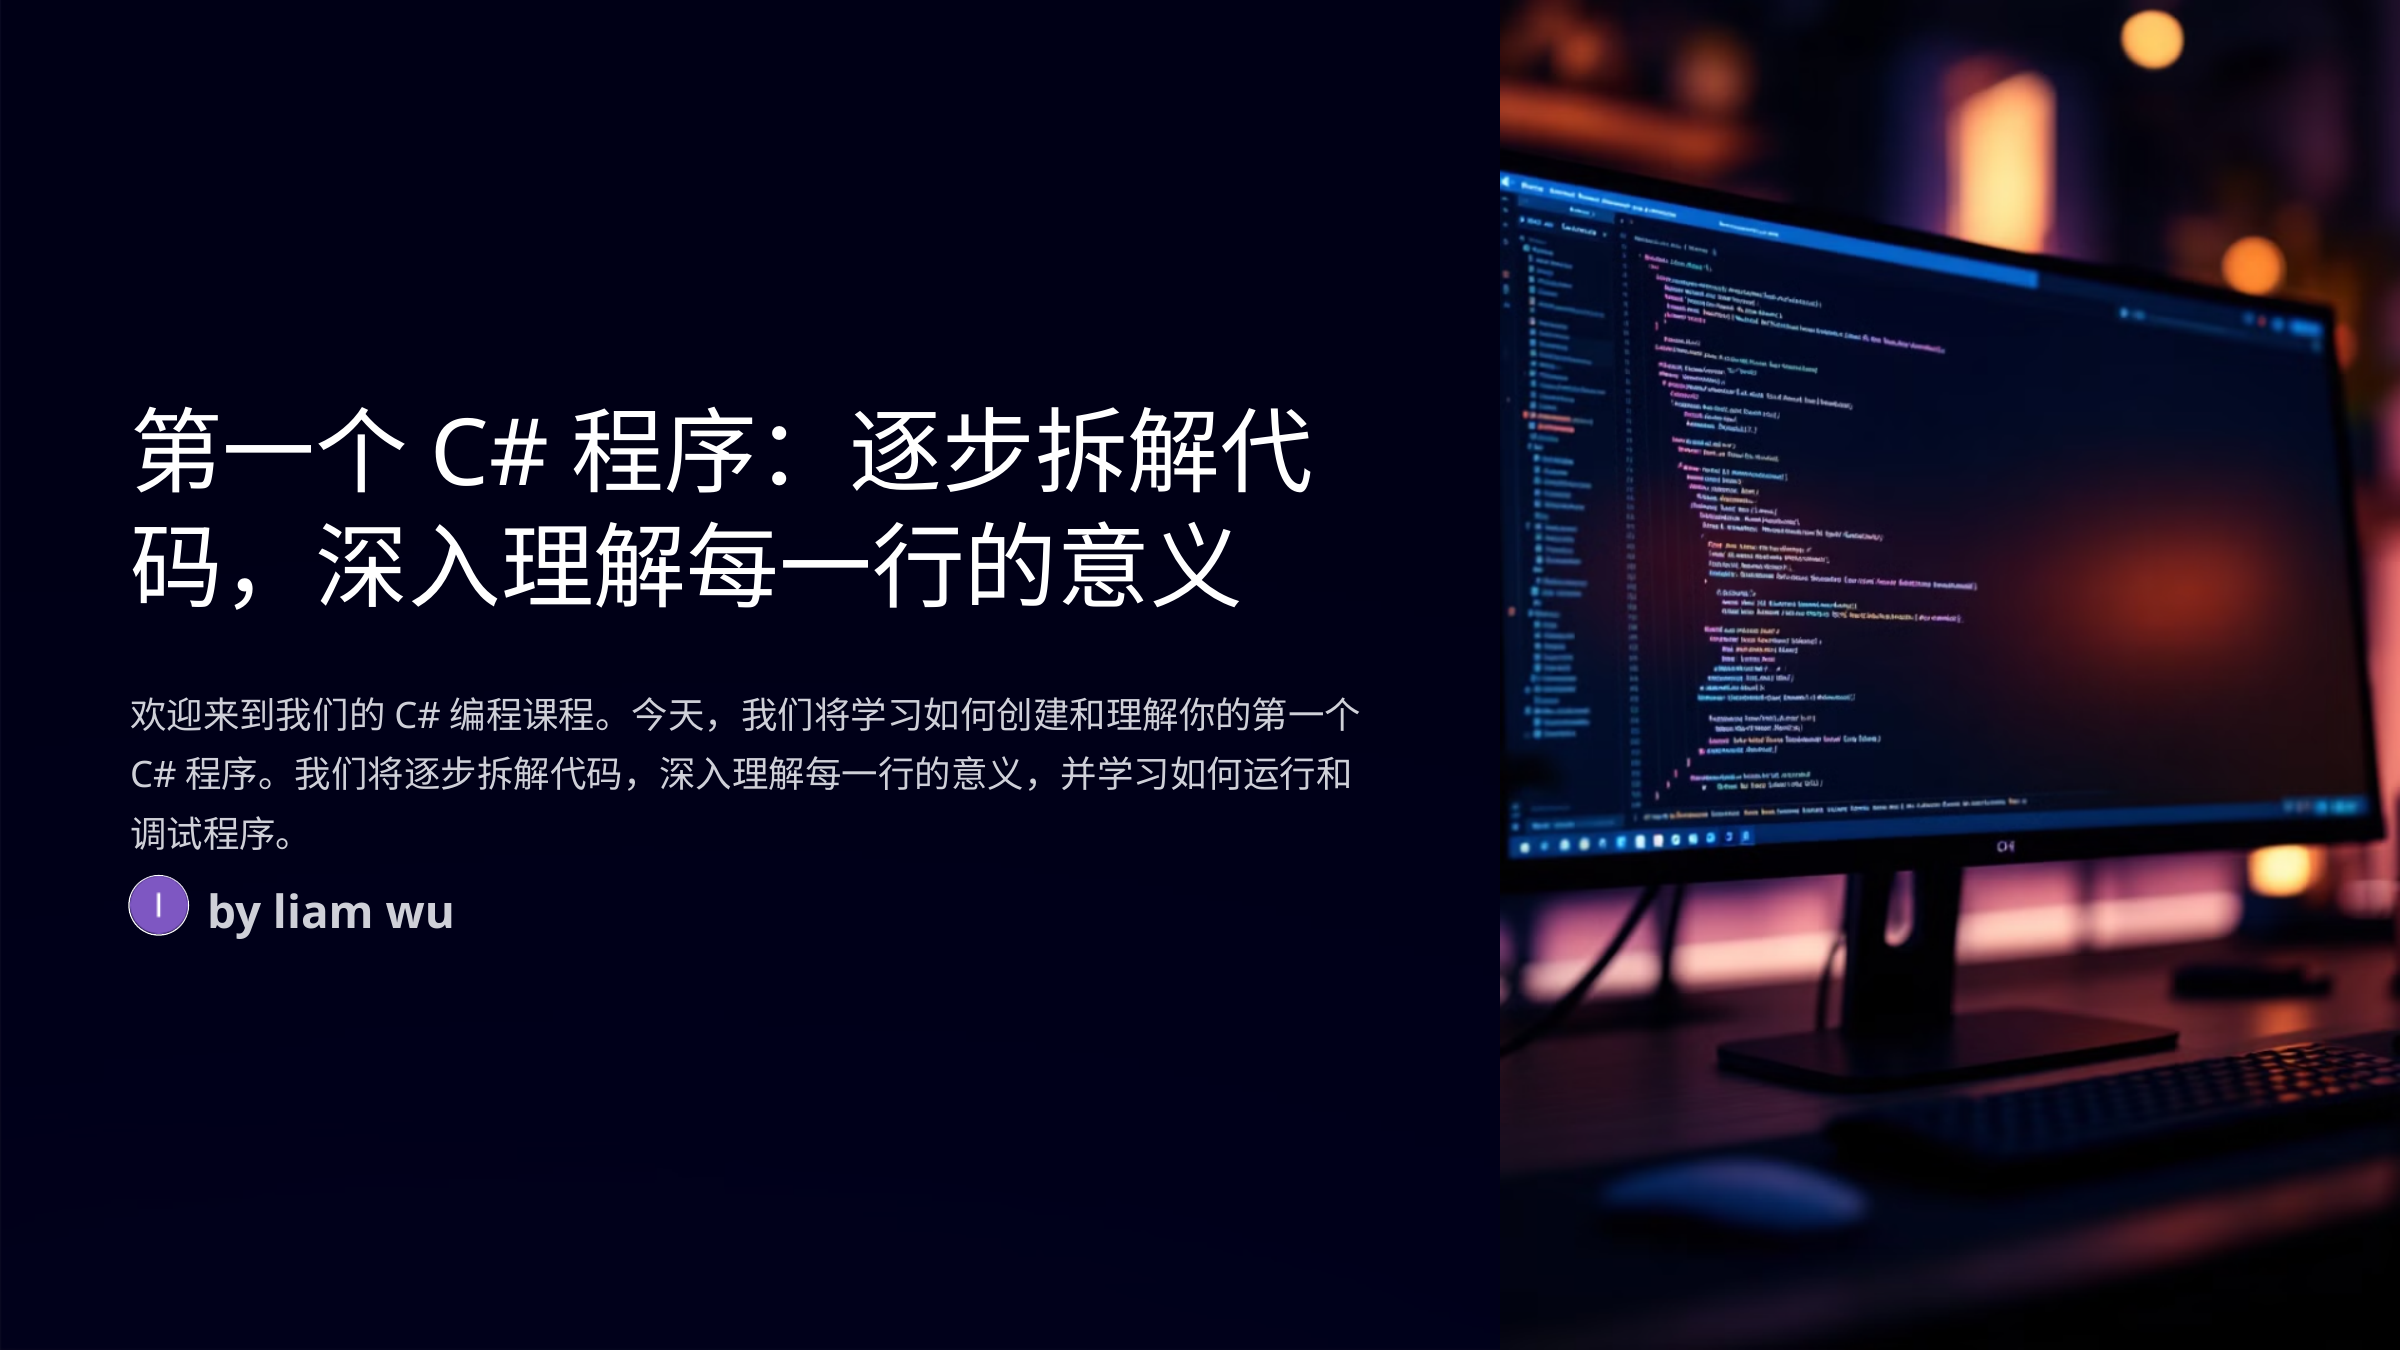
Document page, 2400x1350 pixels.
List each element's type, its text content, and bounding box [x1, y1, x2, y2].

picture [1499, 0, 2400, 1350]
text_box by liam wu [207, 872, 430, 938]
picture [130, 876, 188, 934]
text_box 第一个C#程序：逐步拆解代码，深入理解每一行的意义 [130, 387, 1370, 621]
text_box 欢迎来到我们的C#编程课程。今天，我们将学习如何创建和理解你的第一个C#程序。我们将逐步拆解代码，深入理解每一行的意义，并学习如何运行和调试程序。 [130, 676, 1370, 855]
